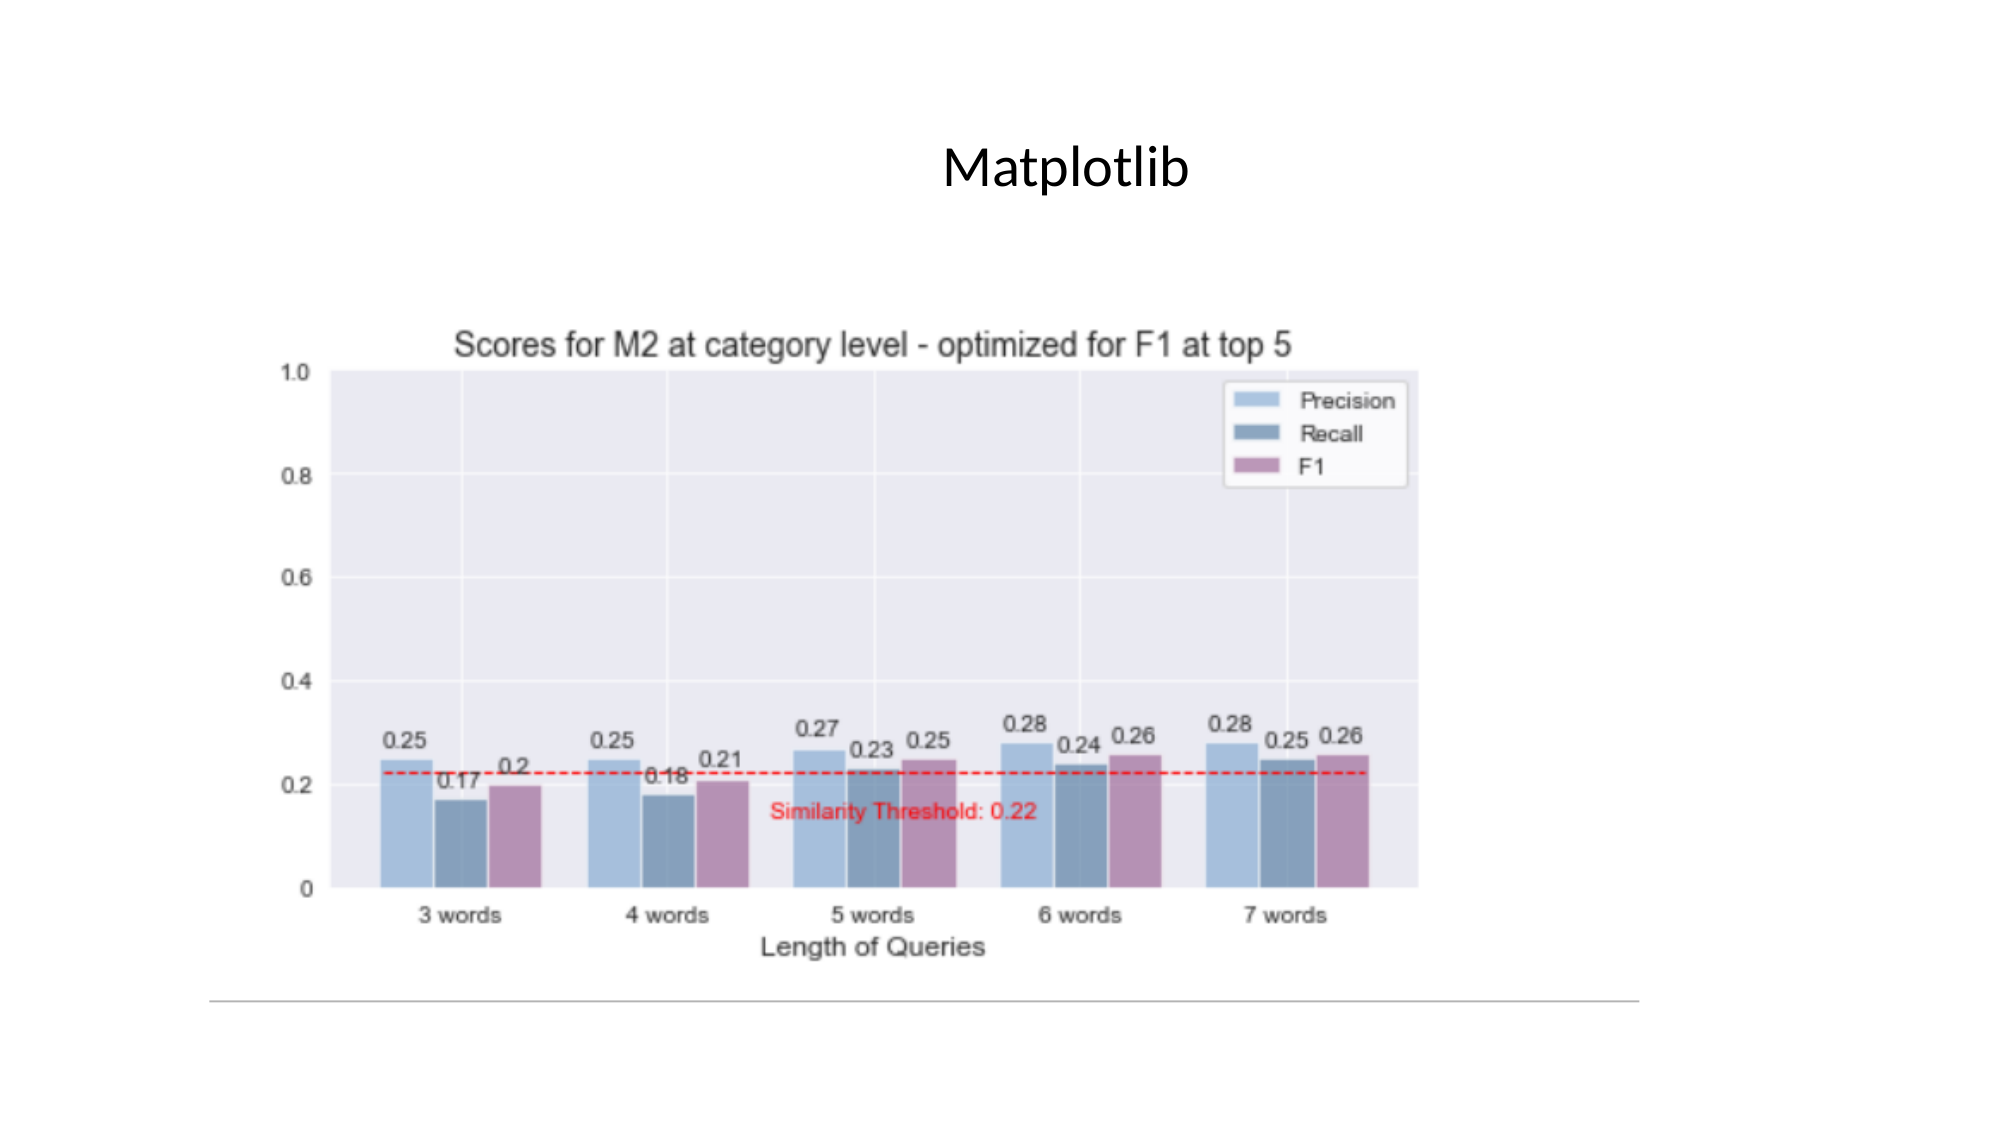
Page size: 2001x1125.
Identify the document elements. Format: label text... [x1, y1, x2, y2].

picture [209, 314, 1640, 1043]
text_box Matplotlib [927, 120, 1209, 206]
